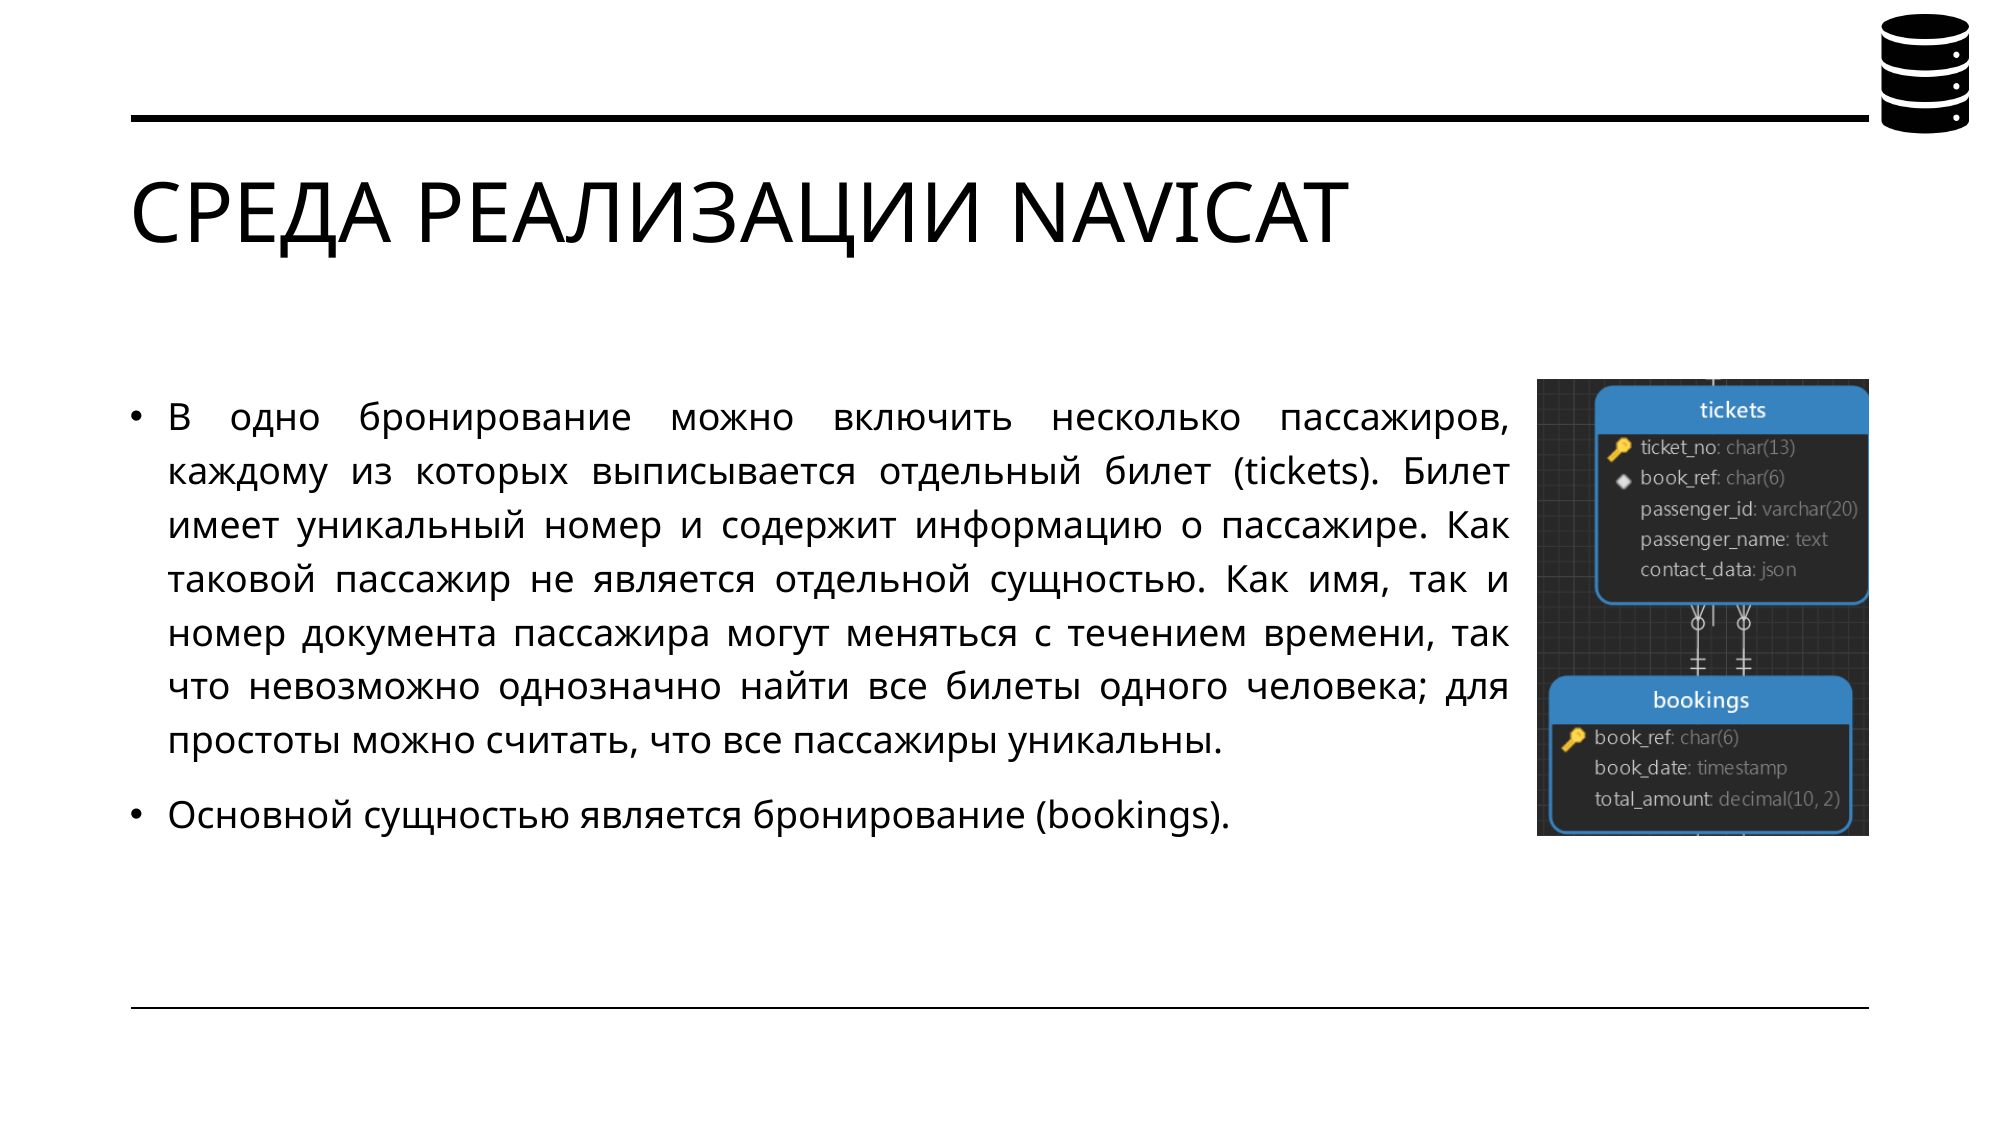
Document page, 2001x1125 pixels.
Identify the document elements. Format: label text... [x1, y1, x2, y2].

list В одно бронирование можно включить несколько пассажиров, каждому из которых выписывается отдельный билет (tickets). Билет имеет уникальный номер и содержит информацию о пассажире. Как таковой пассажир не является отдельной сущностью. Как имя, так и номер документа пассажира могут меняться с течением времени, так что невозможно однозначно найти все билеты одного человека; для простоты можно считать, что все пассажиры уникальны. Основной сущностью является бронирование (bookings). [114, 376, 1527, 973]
title Среда реализации NAVICAT [114, 151, 1869, 377]
picture [1537, 379, 1869, 836]
picture [1849, 0, 2000, 149]
